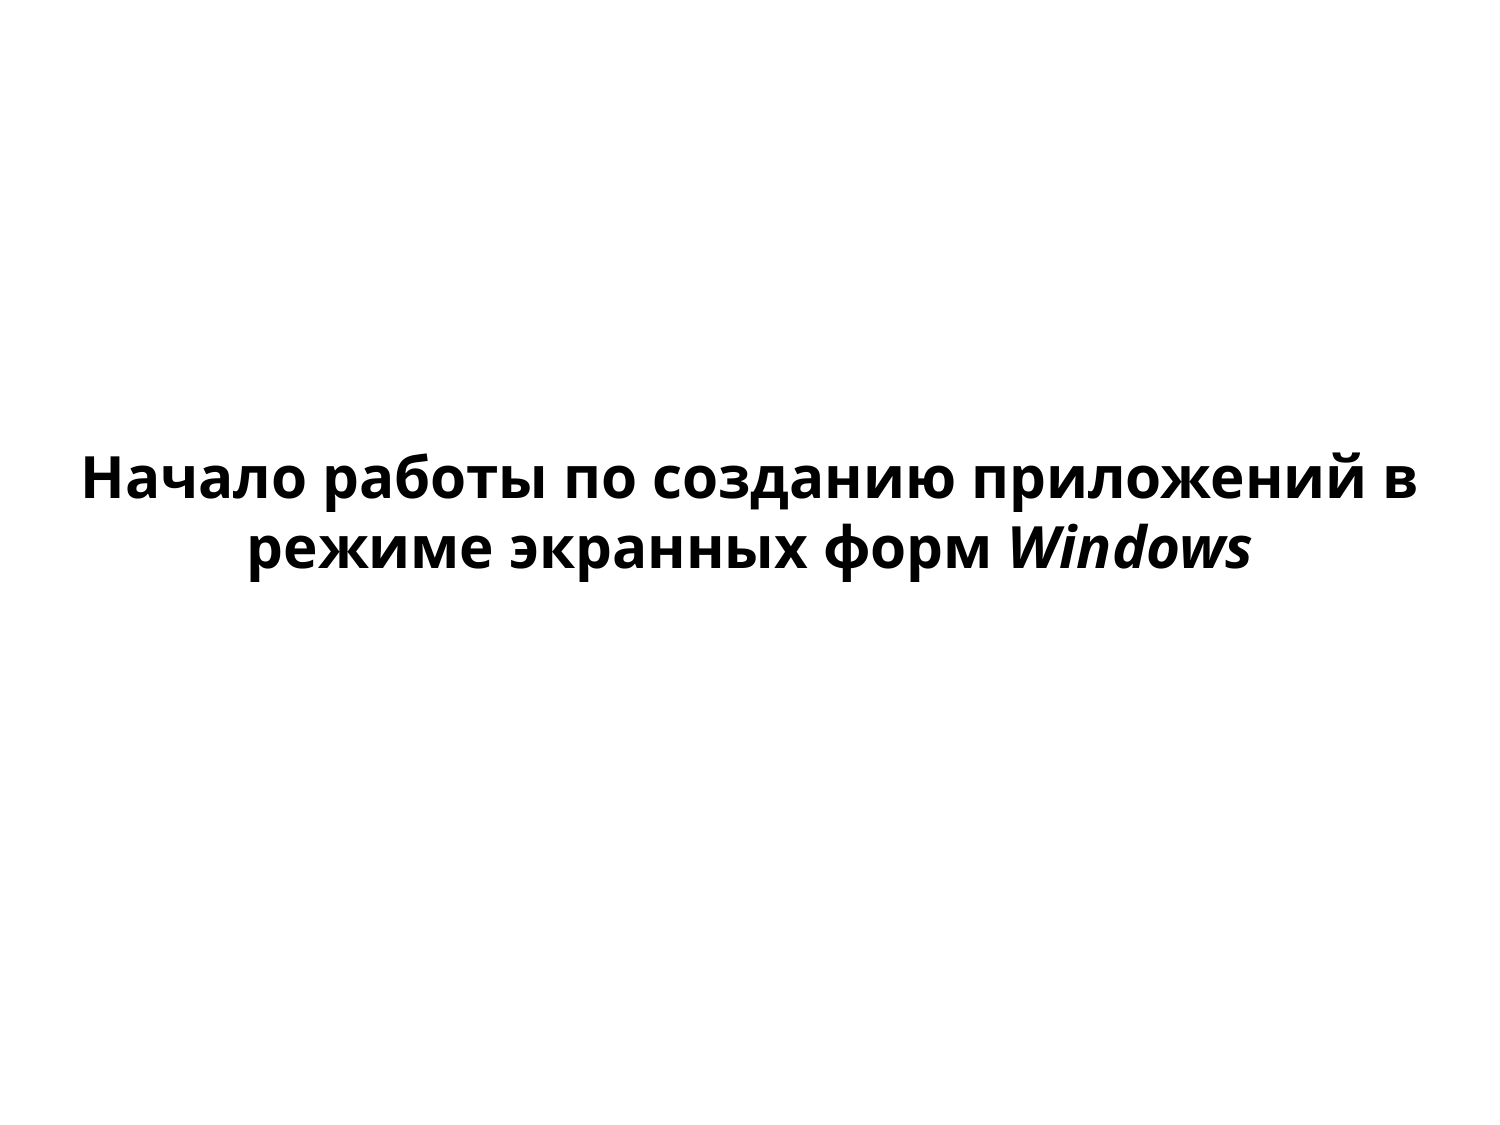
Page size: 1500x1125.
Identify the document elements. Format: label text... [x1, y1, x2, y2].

text_box Начало работы по созданию приложений в режиме экранных форм Windows [17, 432, 1483, 588]
